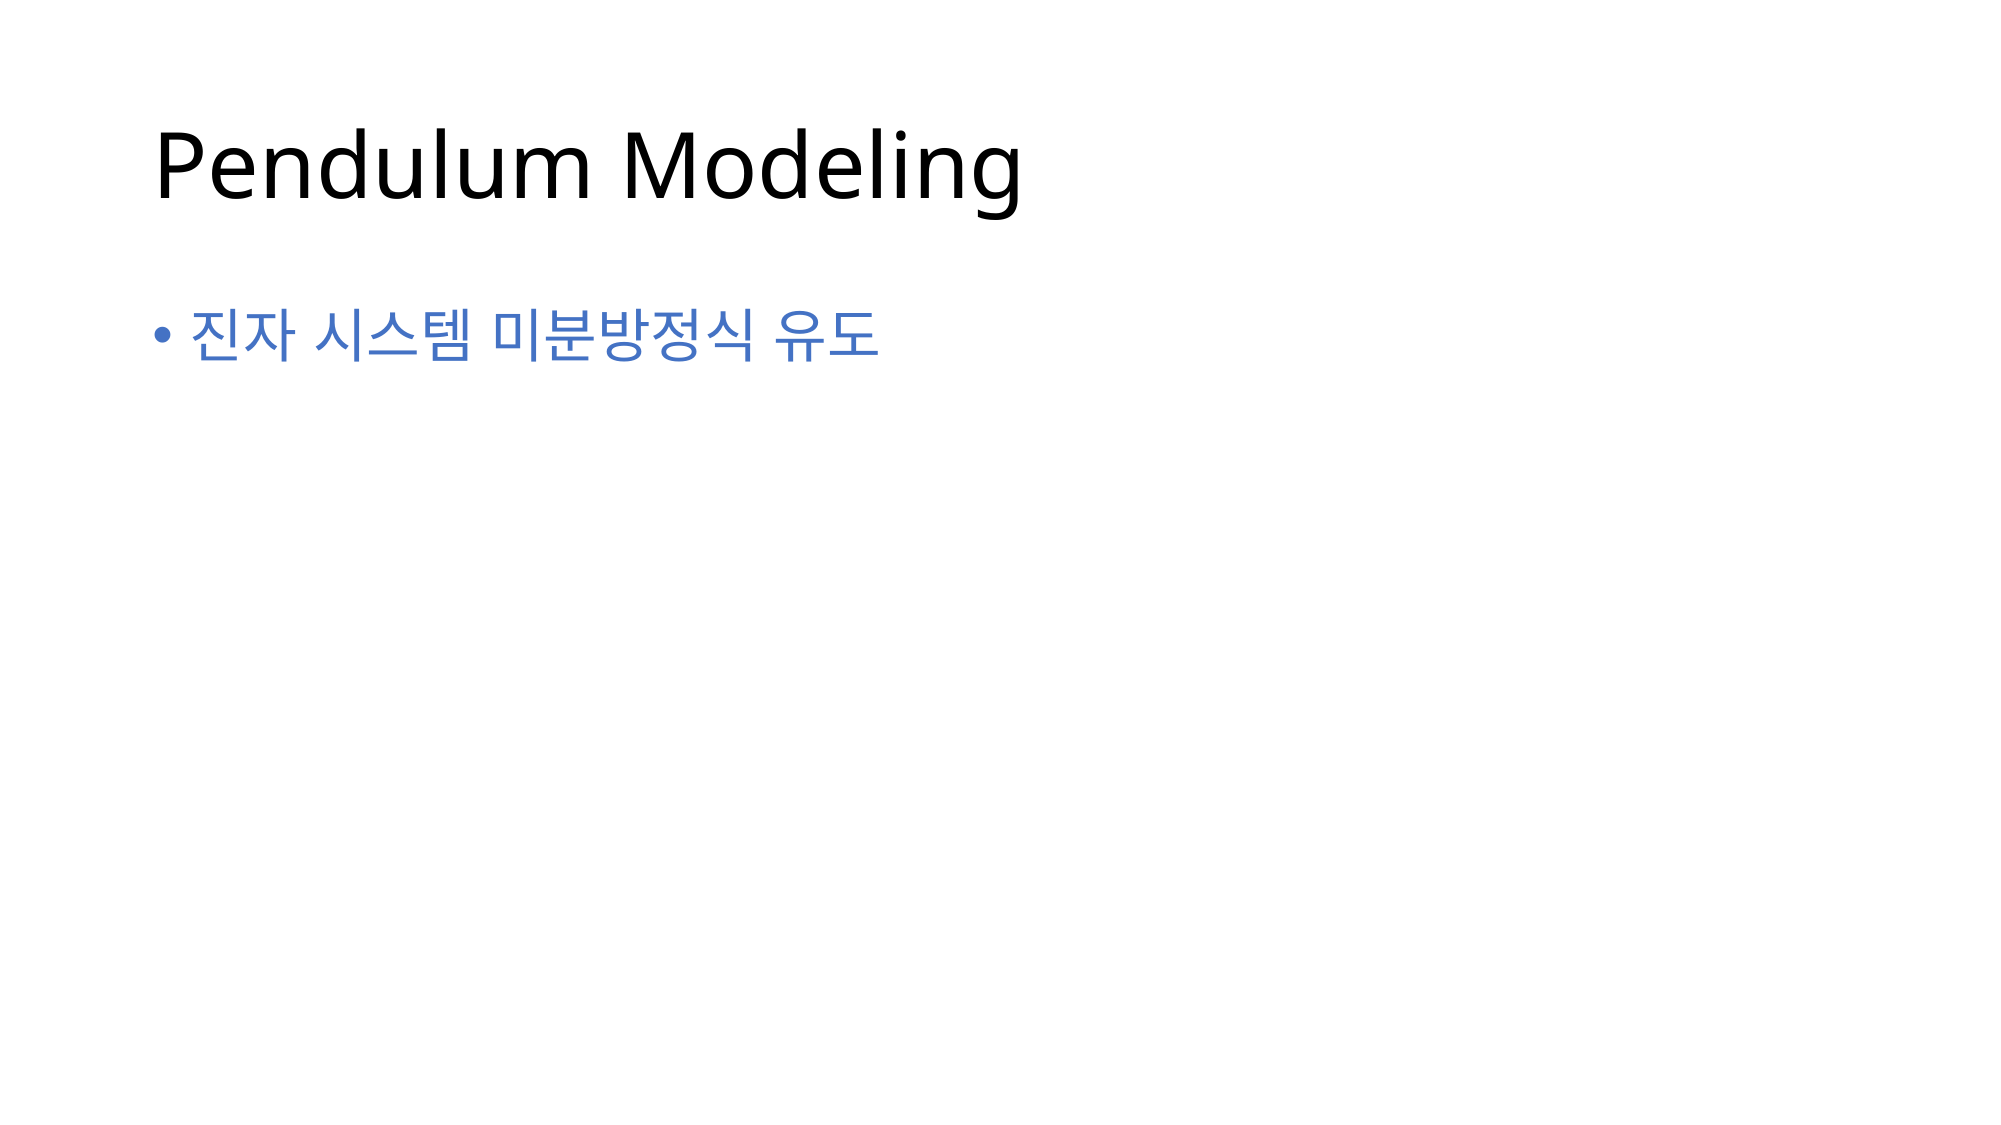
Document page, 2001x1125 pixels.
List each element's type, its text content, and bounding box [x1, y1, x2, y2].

title Pendulum Modeling [137, 59, 1863, 278]
list 진자 시스템 미분방정식 유도 [137, 299, 1863, 1014]
